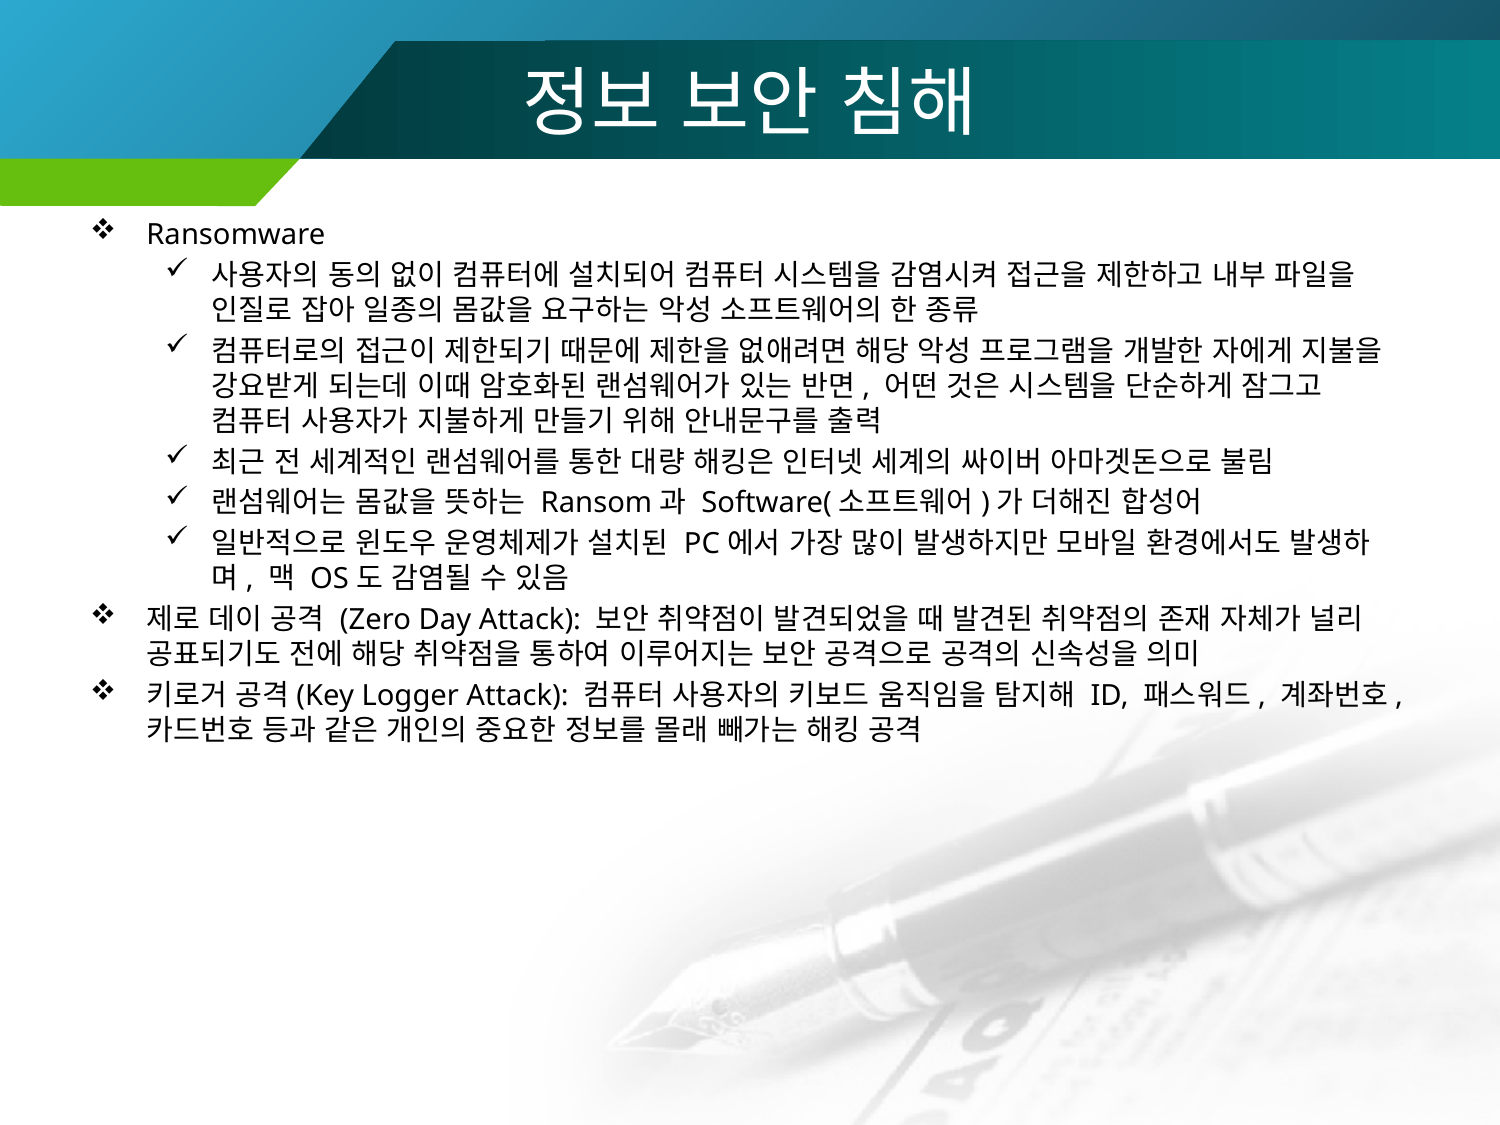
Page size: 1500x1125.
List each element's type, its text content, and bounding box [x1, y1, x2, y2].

list Ransomware 사용자의 동의 없이 컴퓨터에 설치되어 컴퓨터 시스템을 감염시켜 접근을 제한하고 내부 파일을 인질로 잡아 일종의 몸값을 요구하는 악성 소프트웨어의 한 종류 컴퓨터로의 접근이 제한되기 때문에 제한을 없애려면 해당 악성 프로그램을 개발한 자에게 지불을 강요받게 되는데 이때 암호화된 랜섬웨어가 있는 반면, 어떤 것은 시스템을 단순하게 잠그고 컴퓨터 사용자가 지불하게 만들기 위해 안내문구를 출력 최근 전 세계적인 랜섬웨어를 통한 대량 해킹은 인터넷 세계의 싸이버 아마겟돈으로 불림 랜섬웨어는 몸값을 뜻하는 Ransom과 Software(소프트웨어)가 더해진 합성어 일반적으로 윈도우 운영체제가 설치된 PC에서 가장 많이 발생하지만 모바일 환경에서도 발생하며, 맥 OS도 감염될 수 있음 제로 데이 공격 (Zero Day Attack): 보안 취약점이 발견되었을 때 발견된 취약점의 존재 자체가 널리 공표되기도 전에 해당 취약점을 통하여 이루어지는 보안 공격으로 공격의 신속성을 의미 키로거 공격(Key Logger Attack): 컴퓨터 사용자의 키보드 움직임을 탐지해 ID, 패스워드, 계좌번호, 카드번호 등과 같은 개인의 중요한 정보를 몰래 빼가는 해킹 공격 [74, 207, 1426, 1021]
picture [490, 448, 1500, 1125]
title 정보 보안 침해 [0, 36, 1500, 163]
